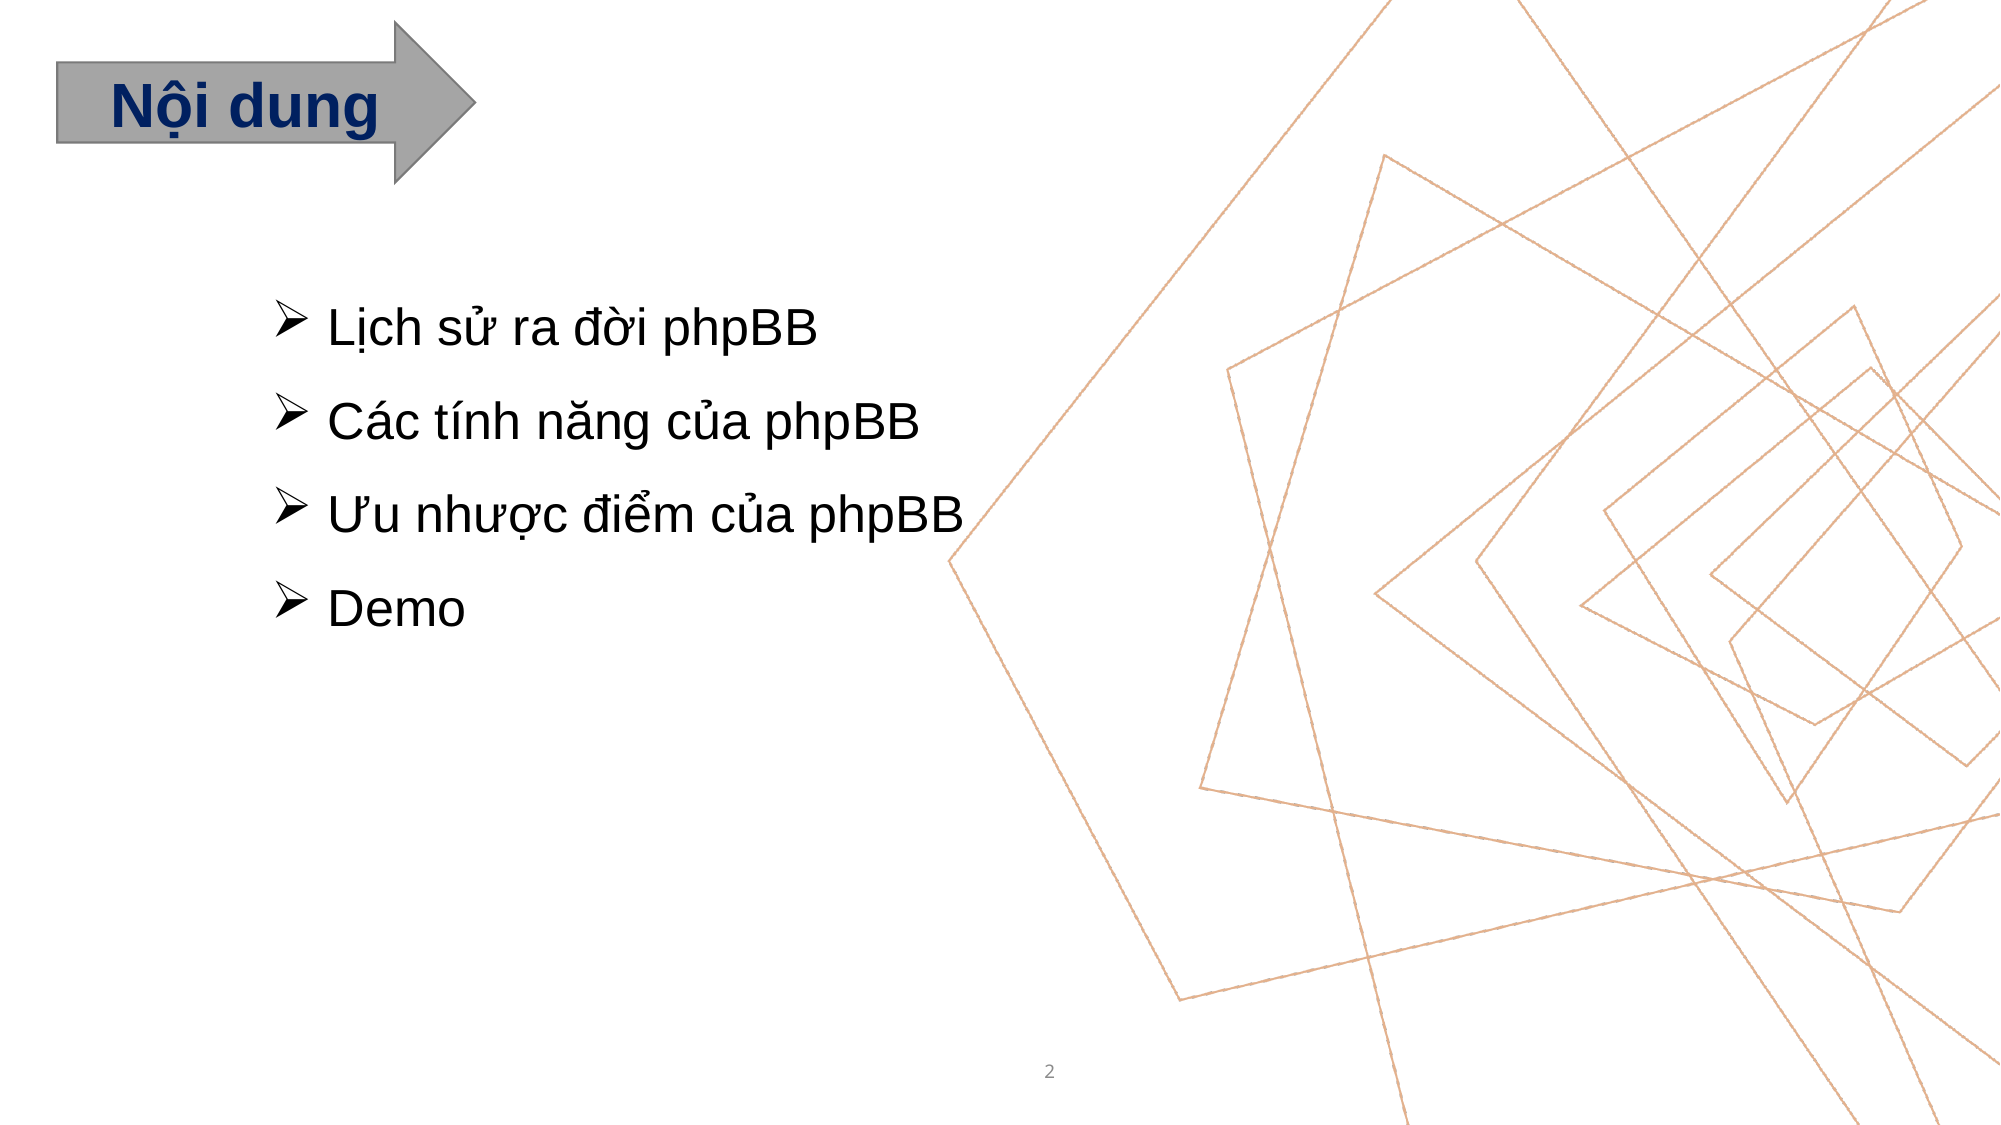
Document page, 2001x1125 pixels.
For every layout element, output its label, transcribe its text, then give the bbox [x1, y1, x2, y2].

picture [900, 0, 2000, 1125]
slide_number 2 [908, 1042, 1071, 1103]
text_box Nội dung [56, 19, 477, 186]
text_box Lịch sử ra đời phpBB Các tính năng của phpBB Ưu nhược điểm của phpBB Demo [256, 254, 1071, 645]
